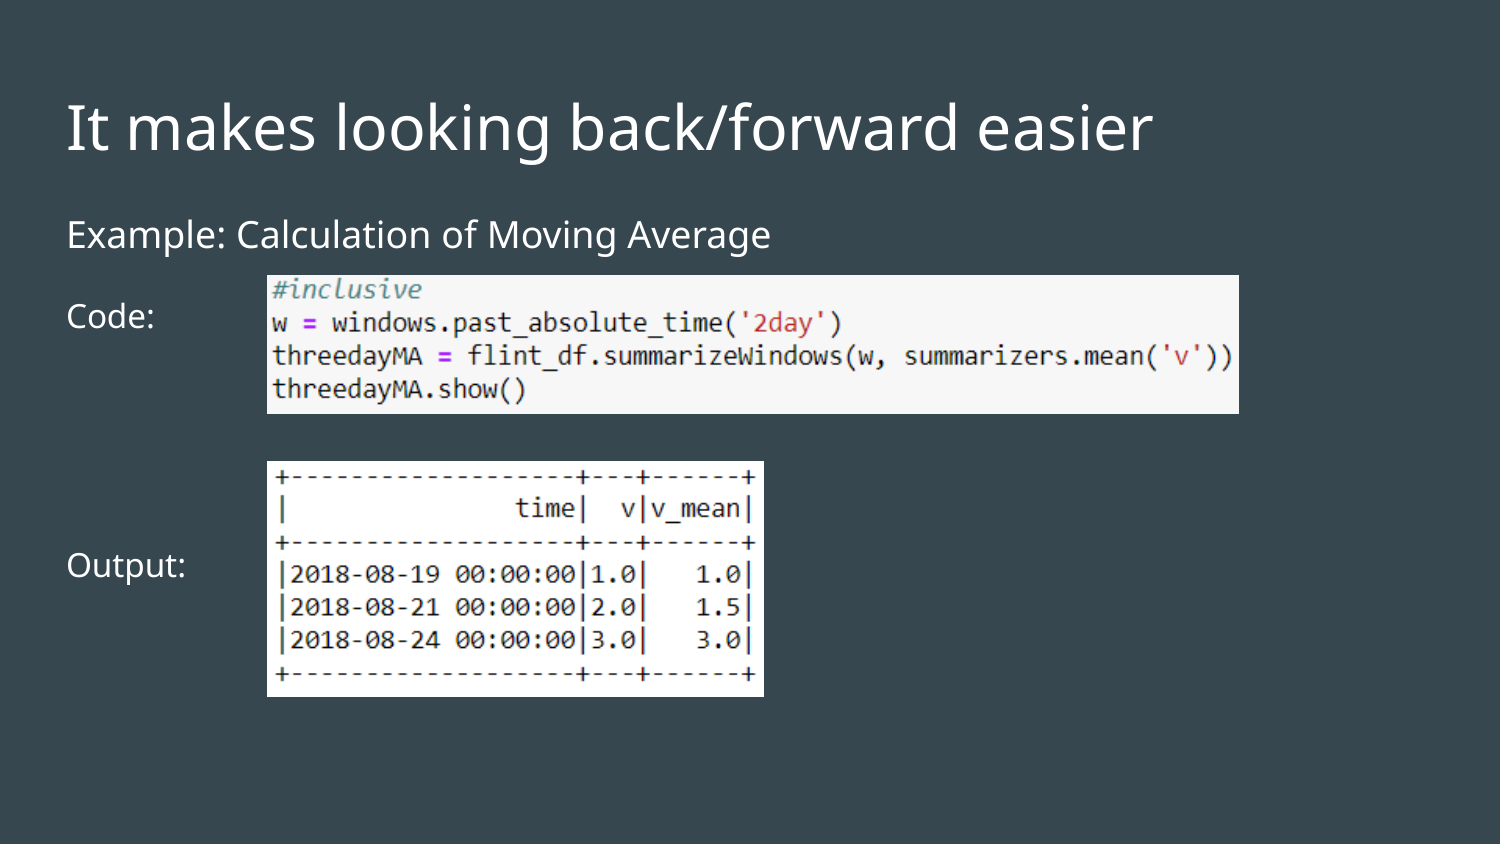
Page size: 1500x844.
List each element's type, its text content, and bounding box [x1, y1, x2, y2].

picture [266, 275, 1240, 414]
picture [266, 460, 765, 698]
list Example: Calculation of Moving Average Code: Output: [51, 189, 1449, 750]
title It makes looking back/forward easier [51, 72, 1449, 167]
